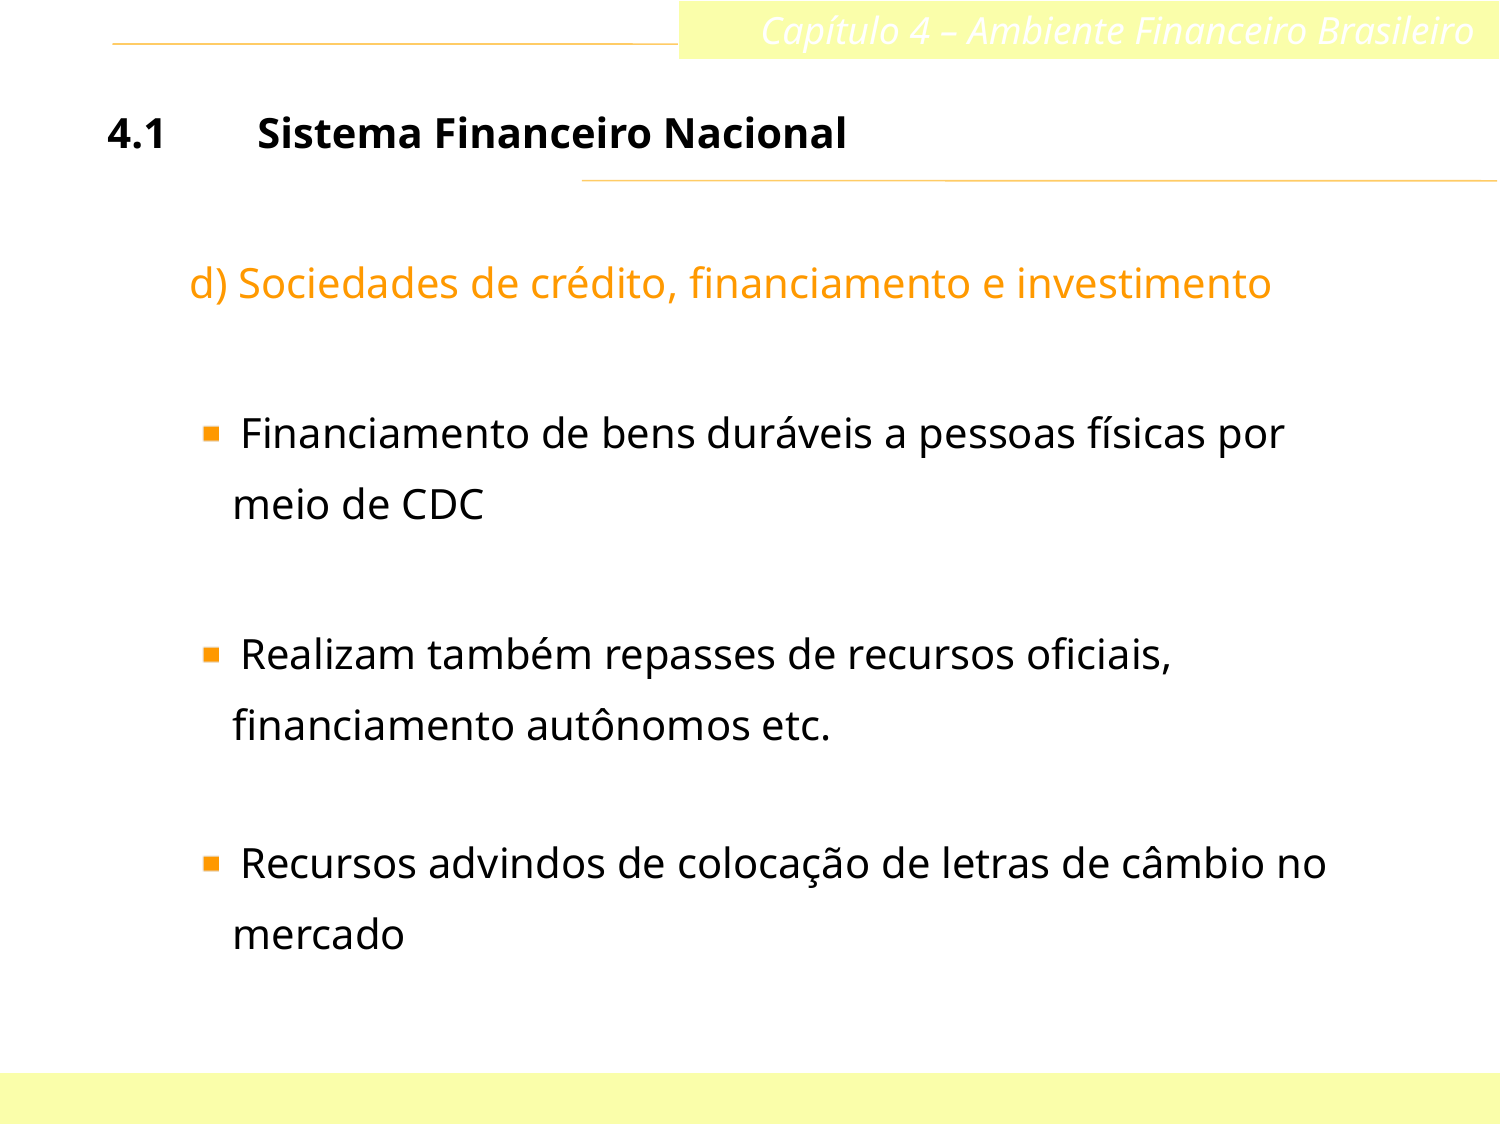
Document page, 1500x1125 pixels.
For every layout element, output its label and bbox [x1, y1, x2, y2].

text_box [0, 0, 1500, 1125]
